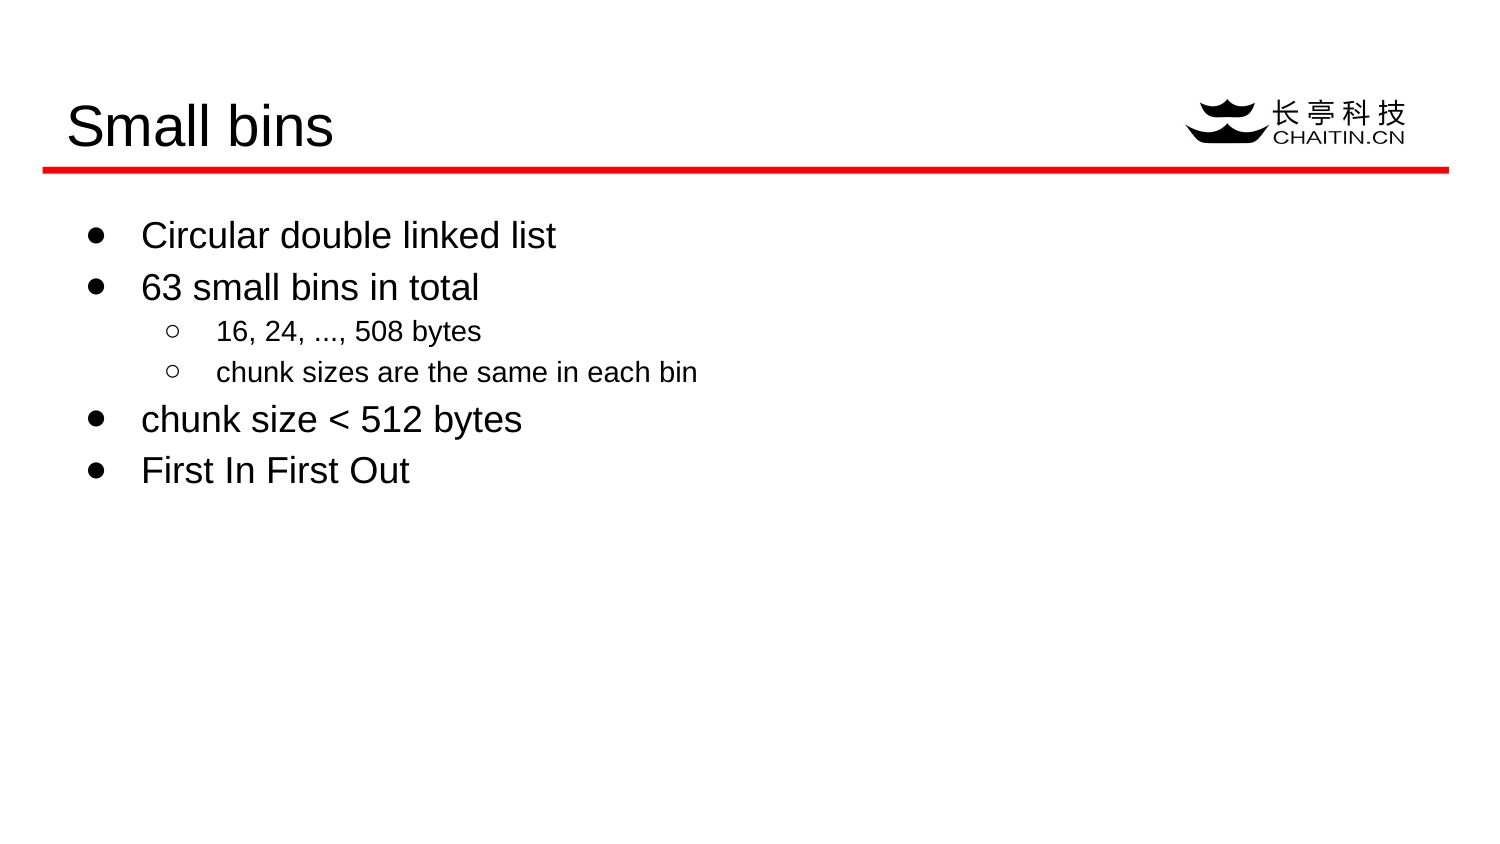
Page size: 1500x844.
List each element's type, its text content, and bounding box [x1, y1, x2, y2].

title Small bins [51, 72, 1449, 167]
list Circular double linked list 63 small bins in total 16, 24, ..., 508 bytes chunk sizes are the same in each bin chunk size < 512 bytes First In First Out [51, 189, 1449, 750]
